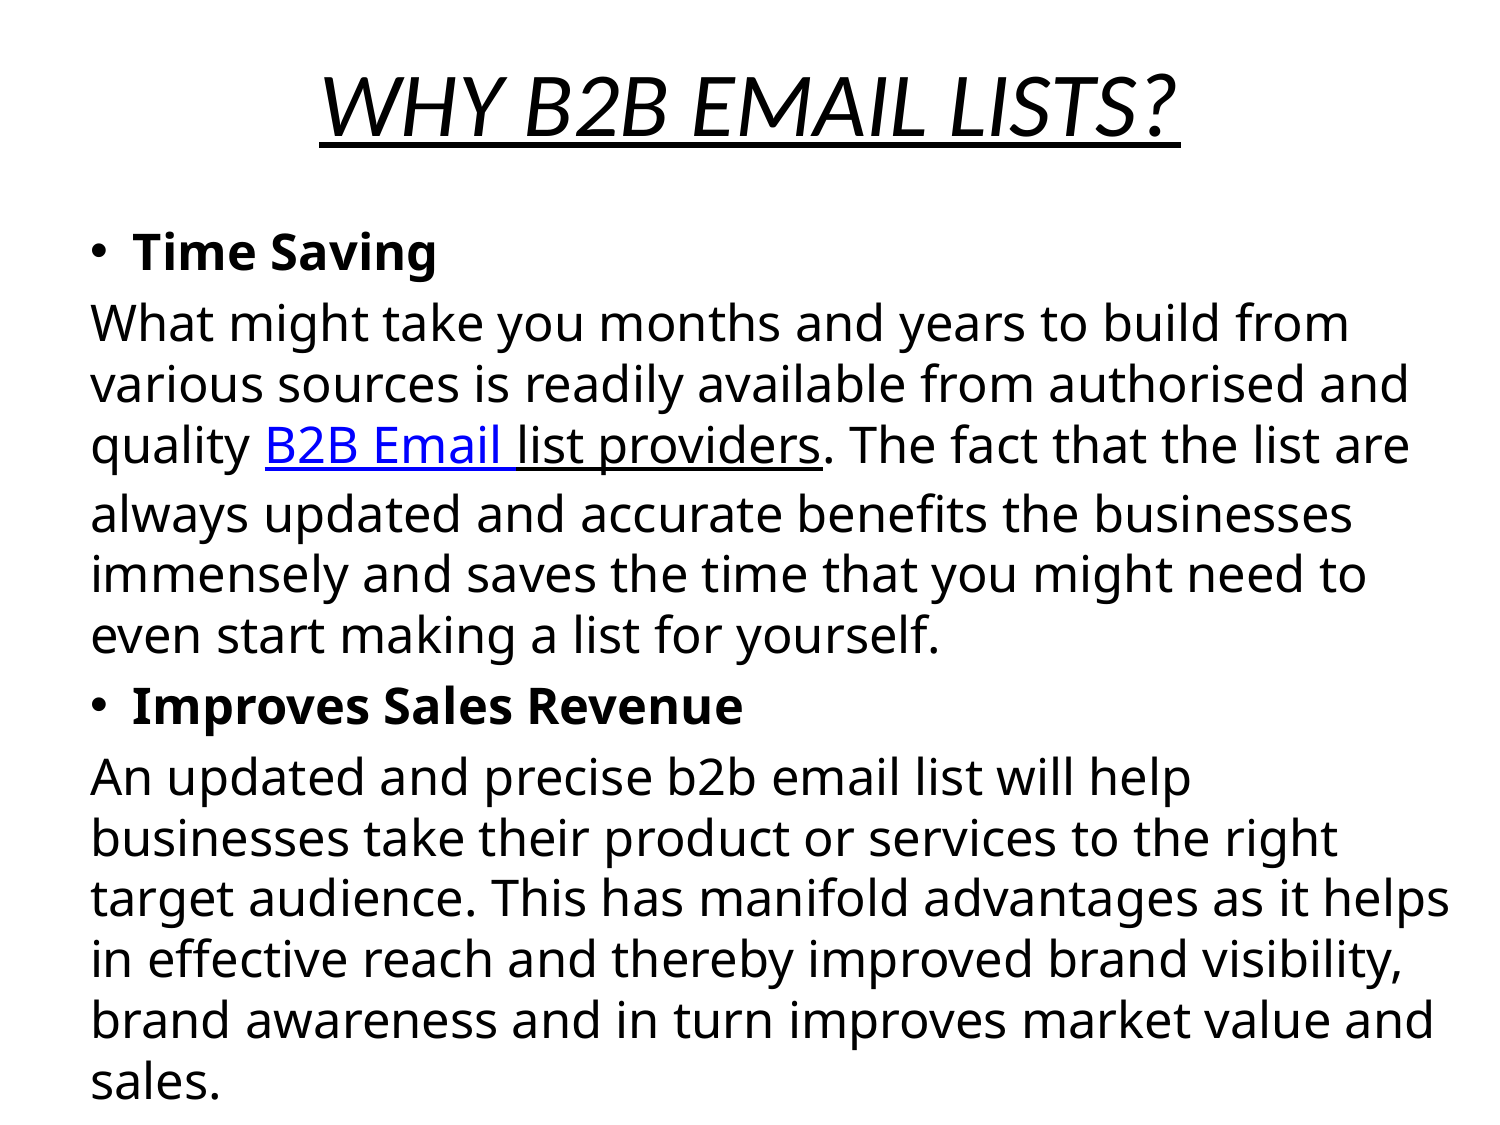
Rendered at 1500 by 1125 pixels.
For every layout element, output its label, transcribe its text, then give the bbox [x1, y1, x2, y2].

list Time Saving What might take you months and years to build from various sources is readily available from authorised and quality B2B Email list providers. The fact that the list are always updated and accurate benefits the businesses immensely and saves the time that you might need to even start making a list for yourself. Improves Sales Revenue An updated and precise b2b email list will help businesses take their product or services to the right target audience. This has manifold advantages as it helps in effective reach and thereby improved brand visibility, brand awareness and in turn improves market value and sales. [75, 212, 1475, 1125]
title WHY B2B EMAIL LISTS? [75, 24, 1425, 175]
